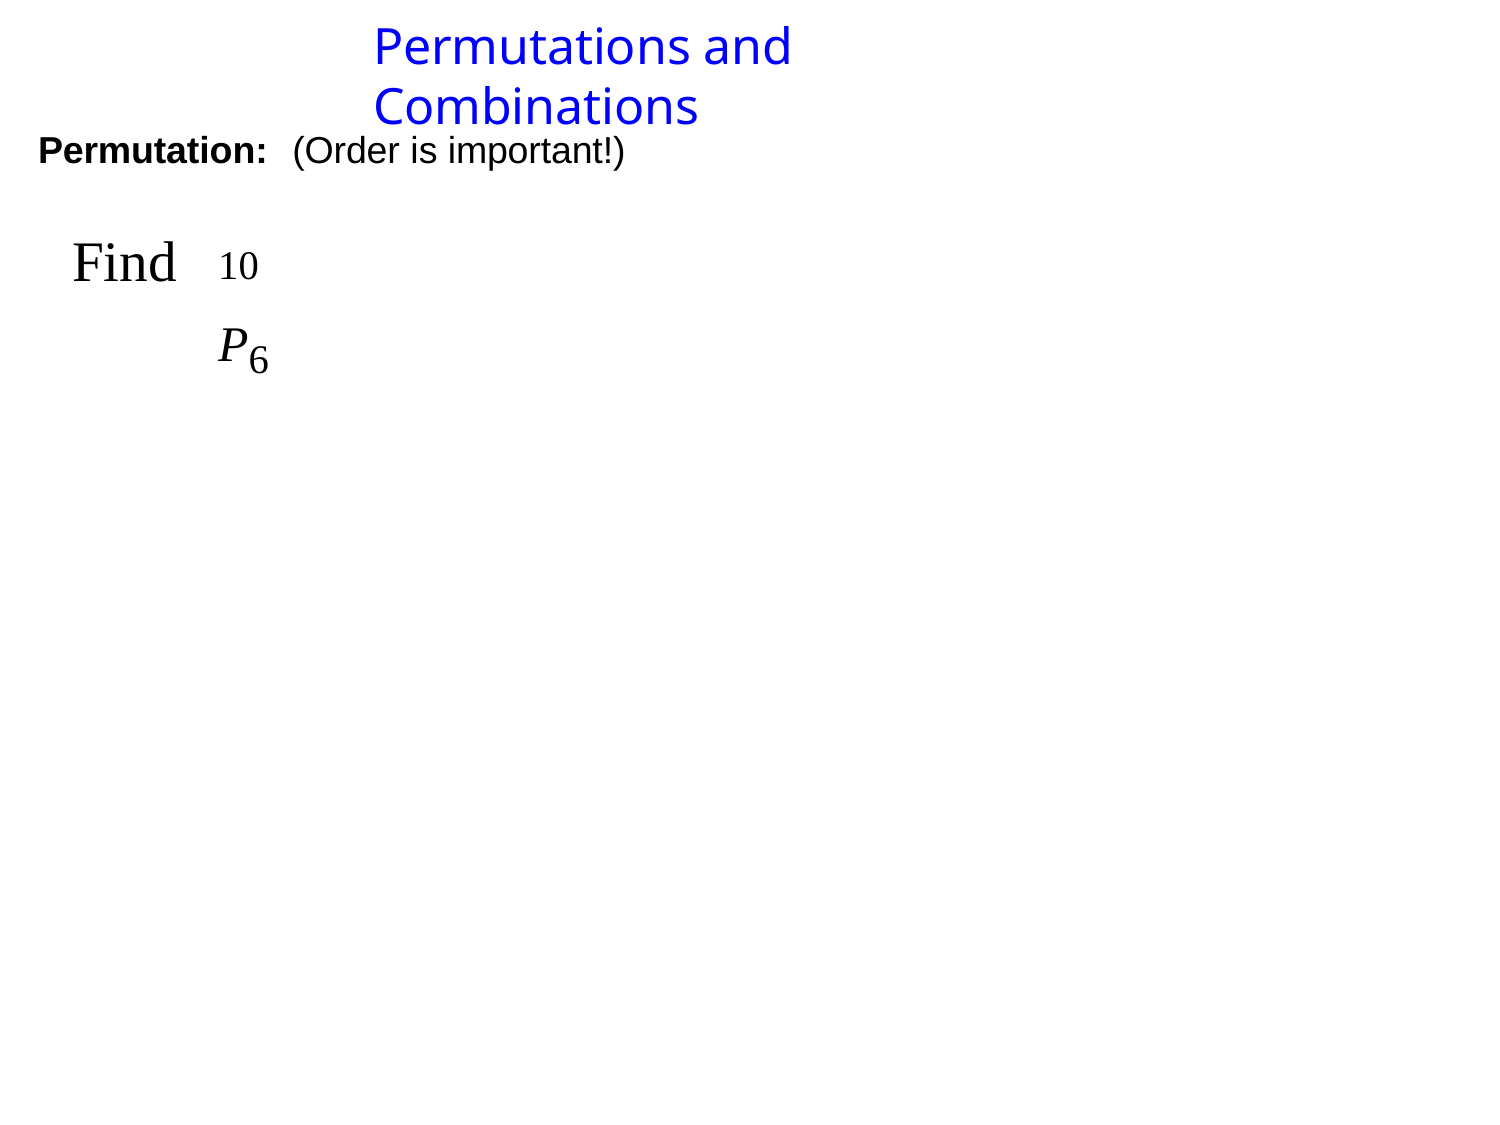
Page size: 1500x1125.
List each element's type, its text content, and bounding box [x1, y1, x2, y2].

text_box Find [70, 222, 178, 293]
text_box 10 P6 [211, 236, 314, 391]
title Permutations and Combinations [371, 12, 1097, 203]
text_box Permutation: (Order is important!) [36, 123, 628, 171]
